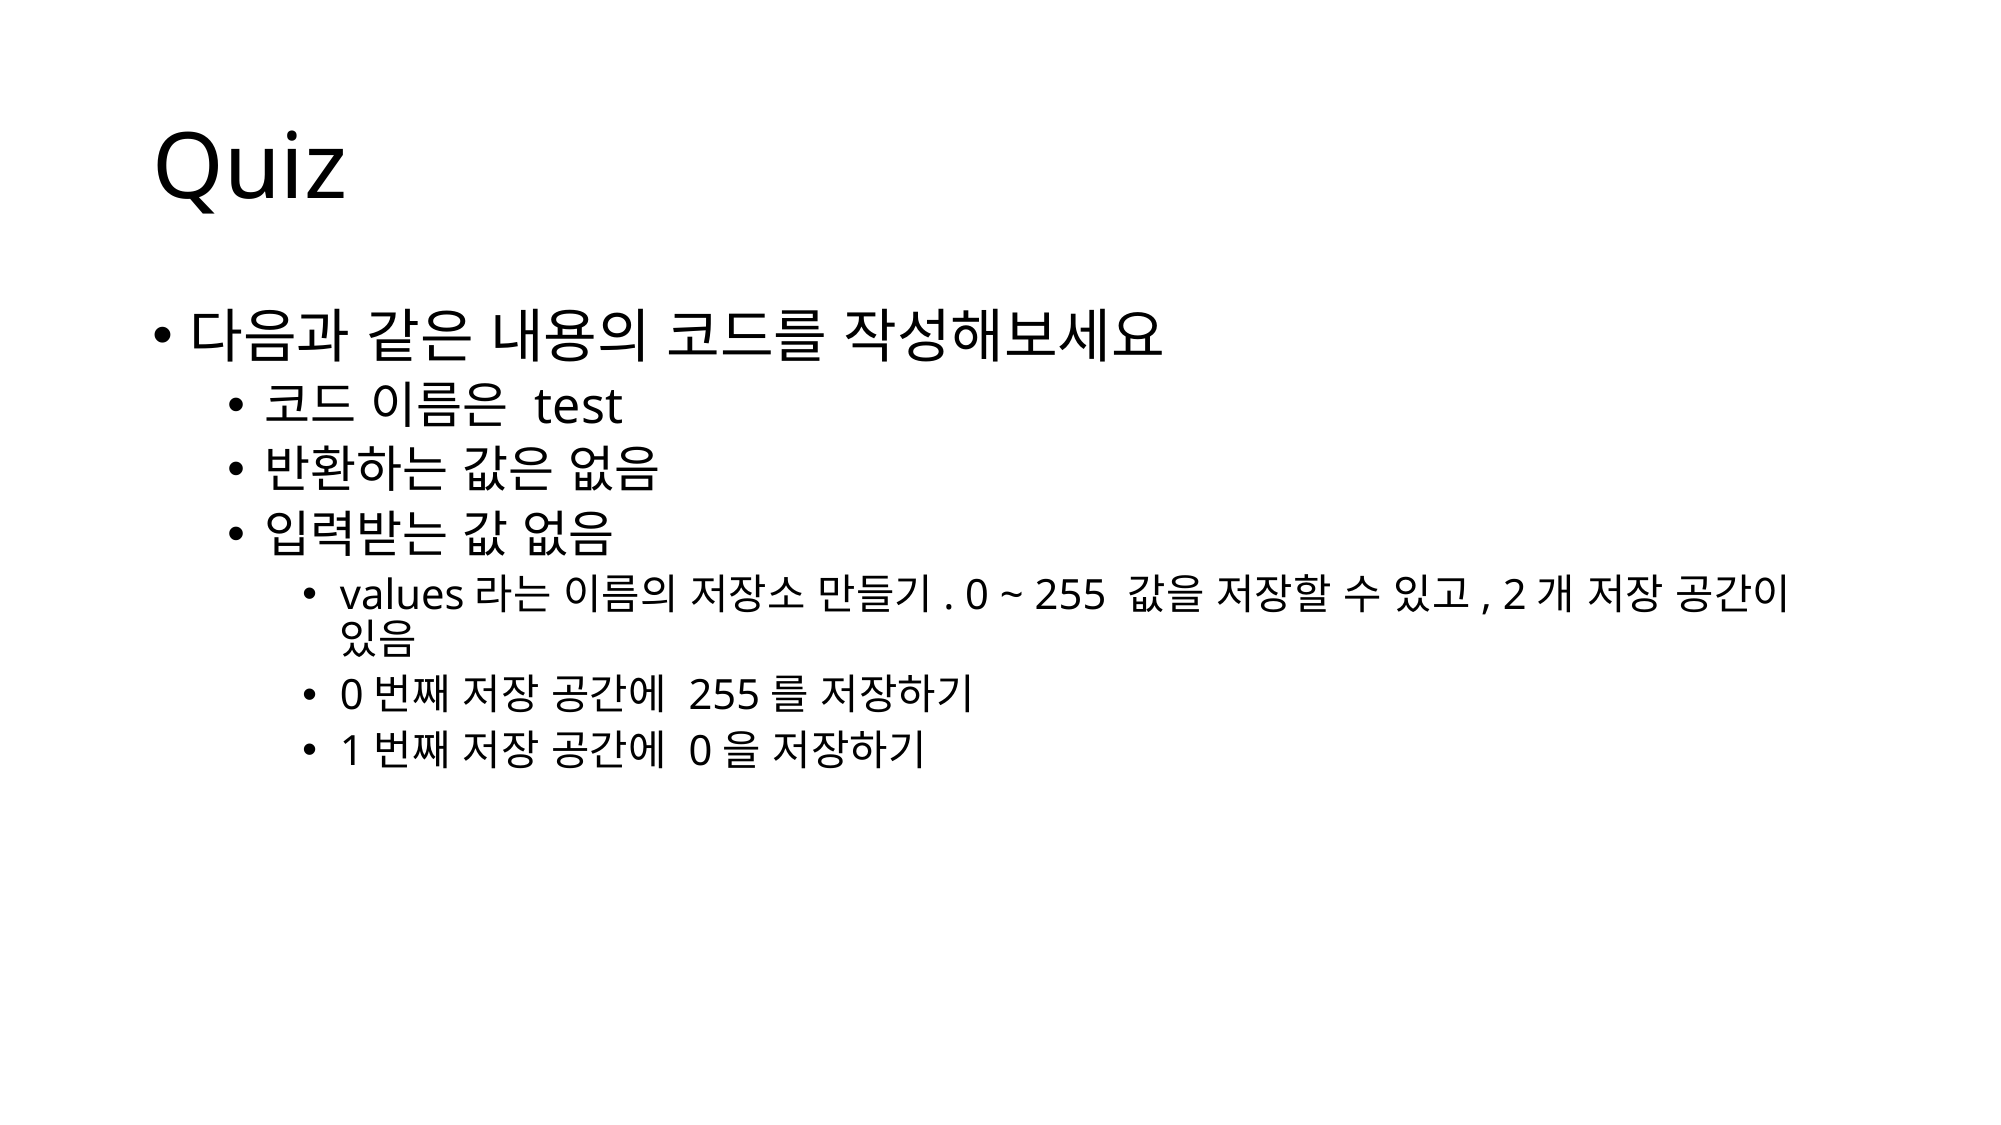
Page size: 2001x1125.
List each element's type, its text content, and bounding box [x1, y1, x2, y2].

list 다음과 같은 내용의 코드를 작성해보세요 코드 이름은 test 반환하는 값은 없음 입력받는 값 없음 values라는 이름의 저장소 만들기. 0 ~ 255 값을 저장할 수 있고, 2개 저장 공간이 있음 0번째 저장 공간에 255를 저장하기 1번째 저장 공간에 0을 저장하기 [137, 299, 1863, 1014]
title Quiz [137, 59, 1863, 278]
